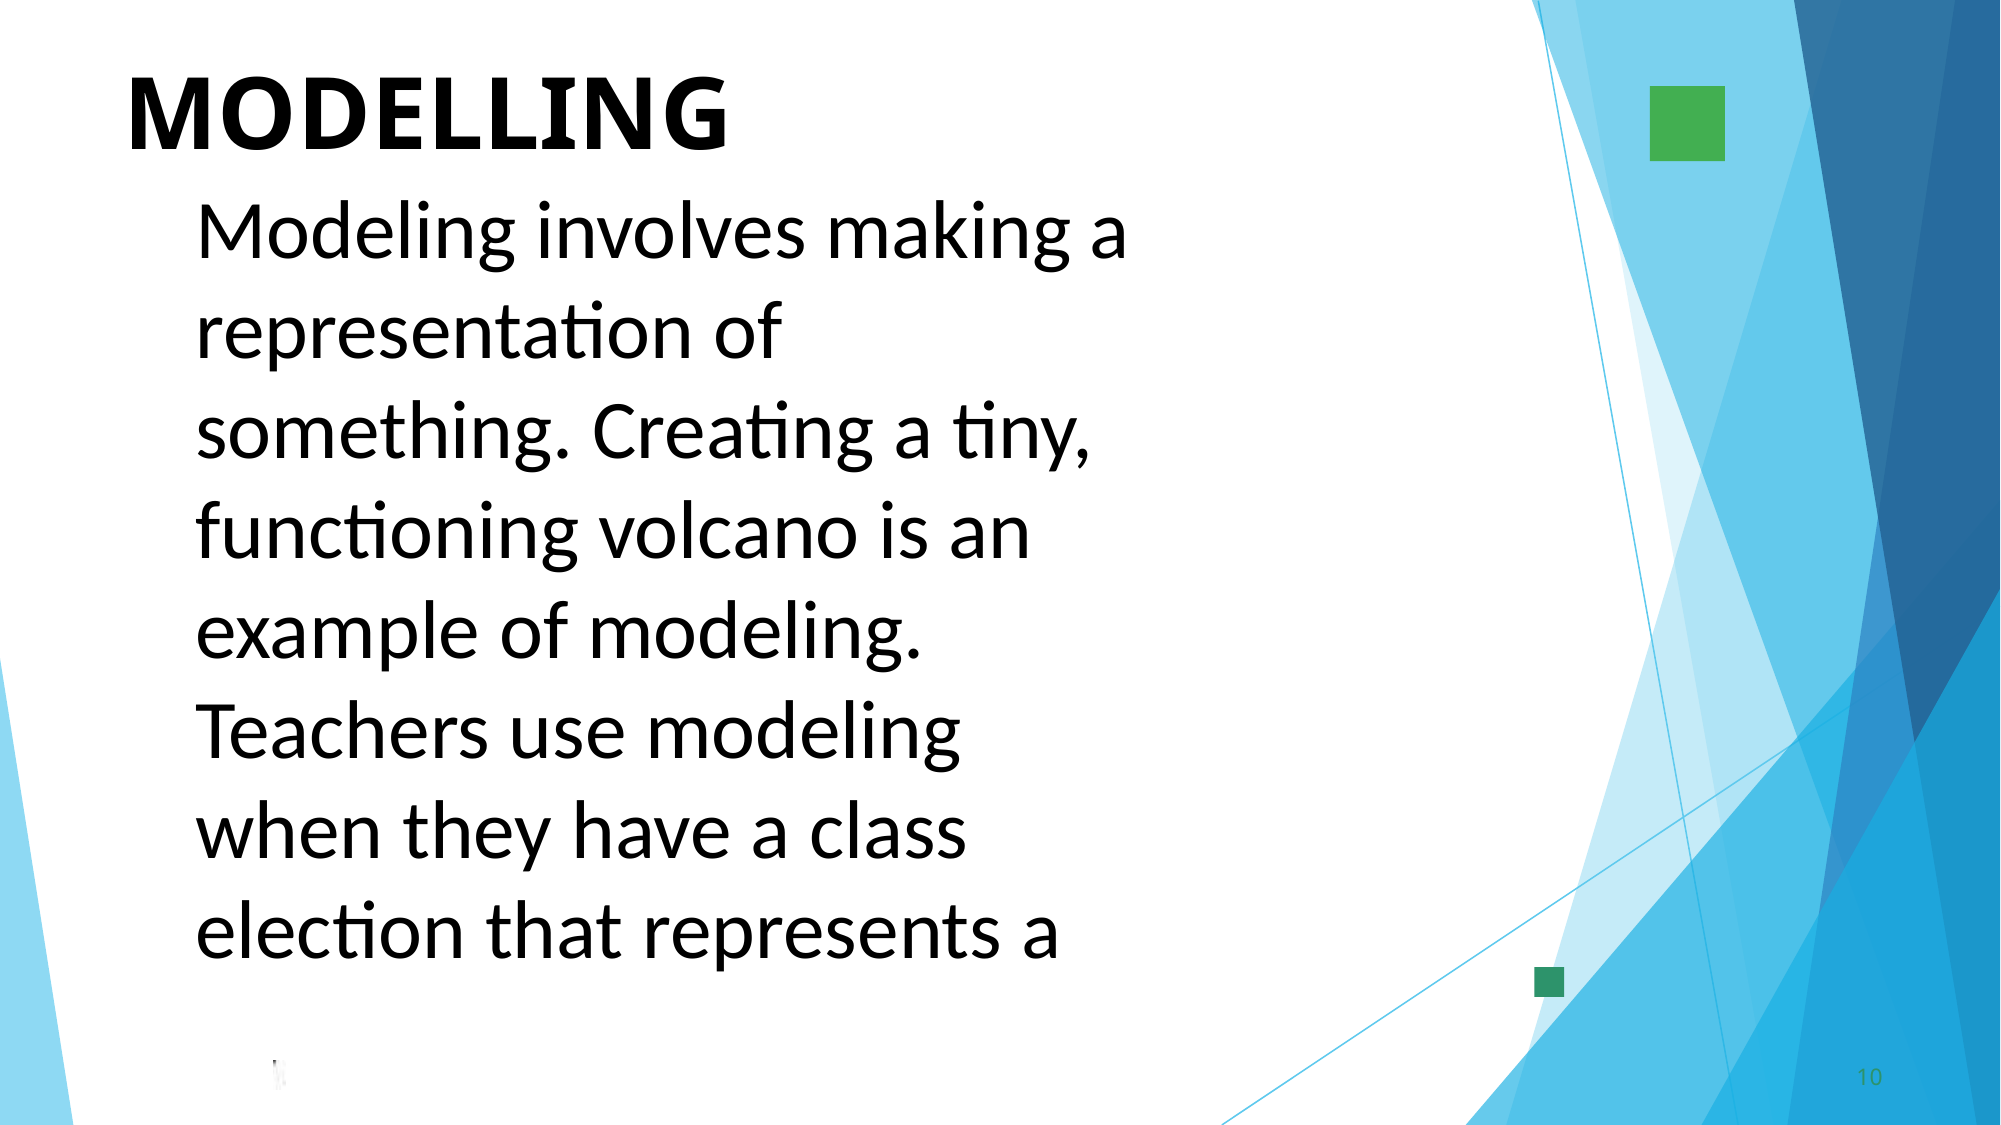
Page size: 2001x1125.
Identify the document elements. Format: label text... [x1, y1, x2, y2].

text_box [1534, 967, 1565, 997]
picture [273, 1060, 287, 1091]
text_box Modeling involves making a representation of something. Creating a tiny, functioning volcano is an example of modeling. Teachers use modeling when they have a class election that represents a [180, 167, 1180, 983]
text_box MODELLING [121, 47, 1399, 170]
text_box 10 [1849, 1061, 1888, 1095]
text_box [1649, 86, 1725, 162]
